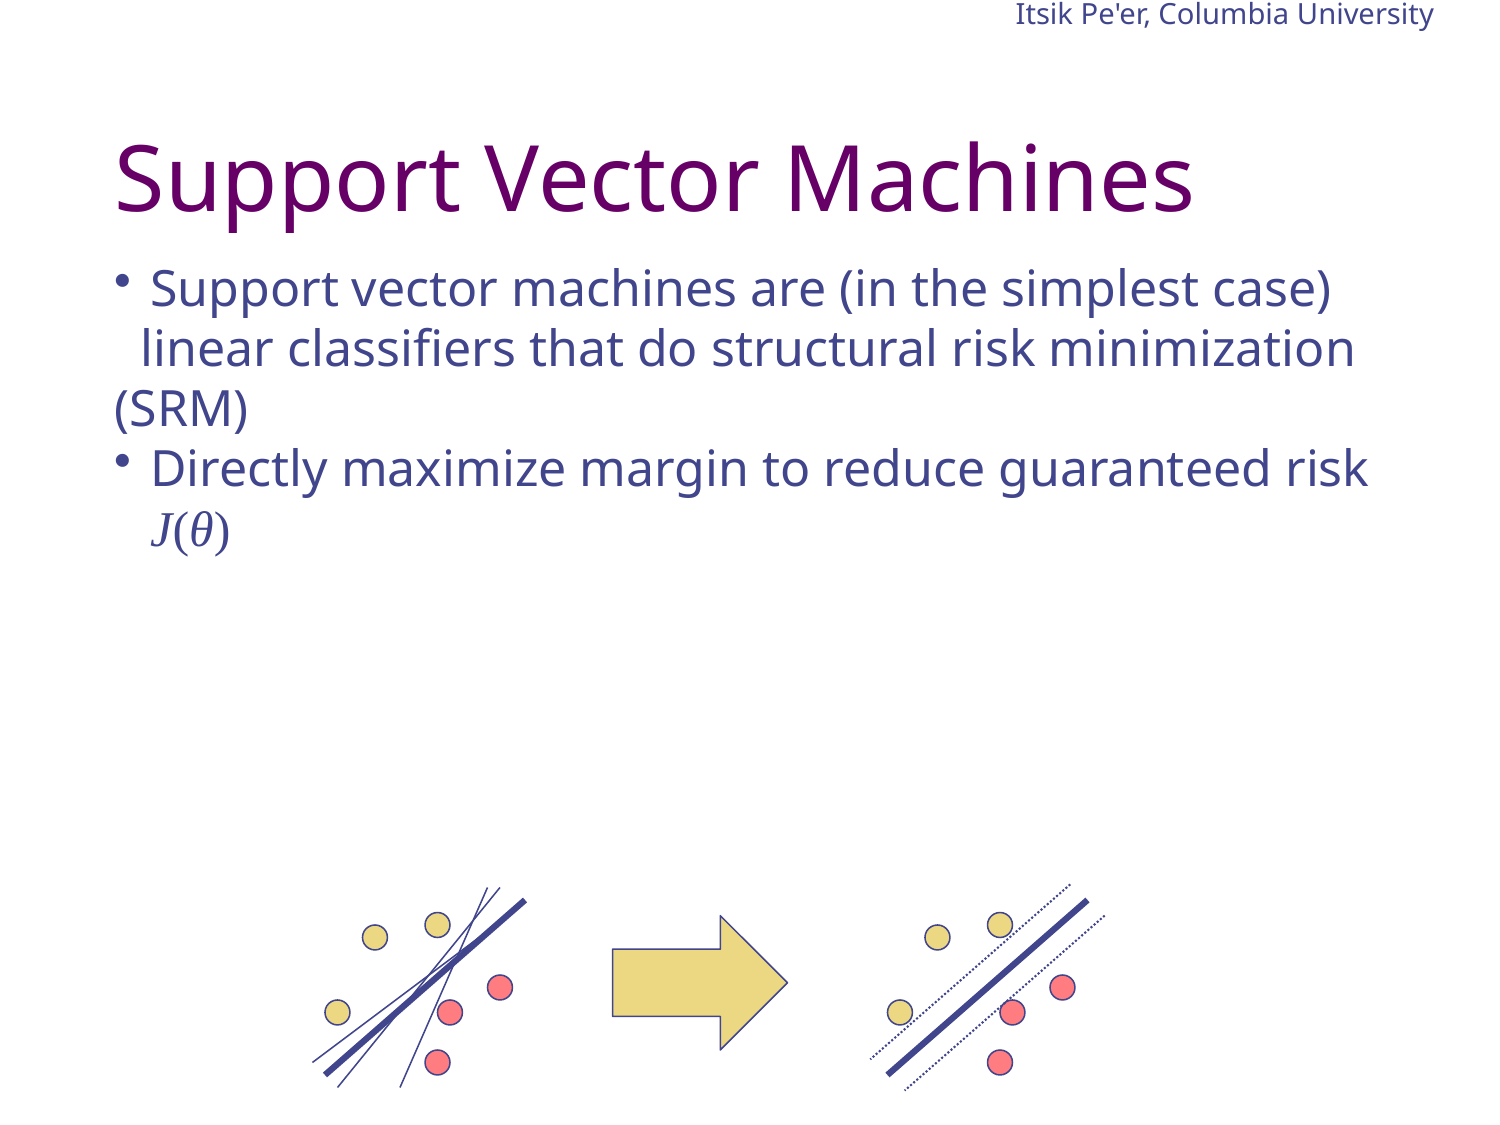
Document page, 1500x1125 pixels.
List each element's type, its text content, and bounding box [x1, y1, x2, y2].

text_box [425, 1050, 451, 1075]
text_box [487, 975, 513, 1000]
text_box [425, 912, 451, 938]
title Support Vector Machines [99, 50, 1375, 238]
text_box [924, 924, 950, 950]
text_box [437, 999, 463, 1025]
text_box [999, 999, 1025, 1025]
text_box Support vector machines are (in the simplest case) linear classifiers that do structural risk minimization (SRM) Directly maximize margin to reduce guaranteed risk J(θ) [99, 249, 1475, 565]
text_box [887, 999, 913, 1025]
text_box [987, 912, 1013, 938]
text_box [987, 1050, 1013, 1075]
text_box [324, 999, 350, 1025]
text_box [362, 924, 388, 950]
text_box [1050, 975, 1075, 1000]
footer Itsik Pe'er, Columbia University [987, 0, 1463, 38]
text_box [612, 915, 788, 1051]
